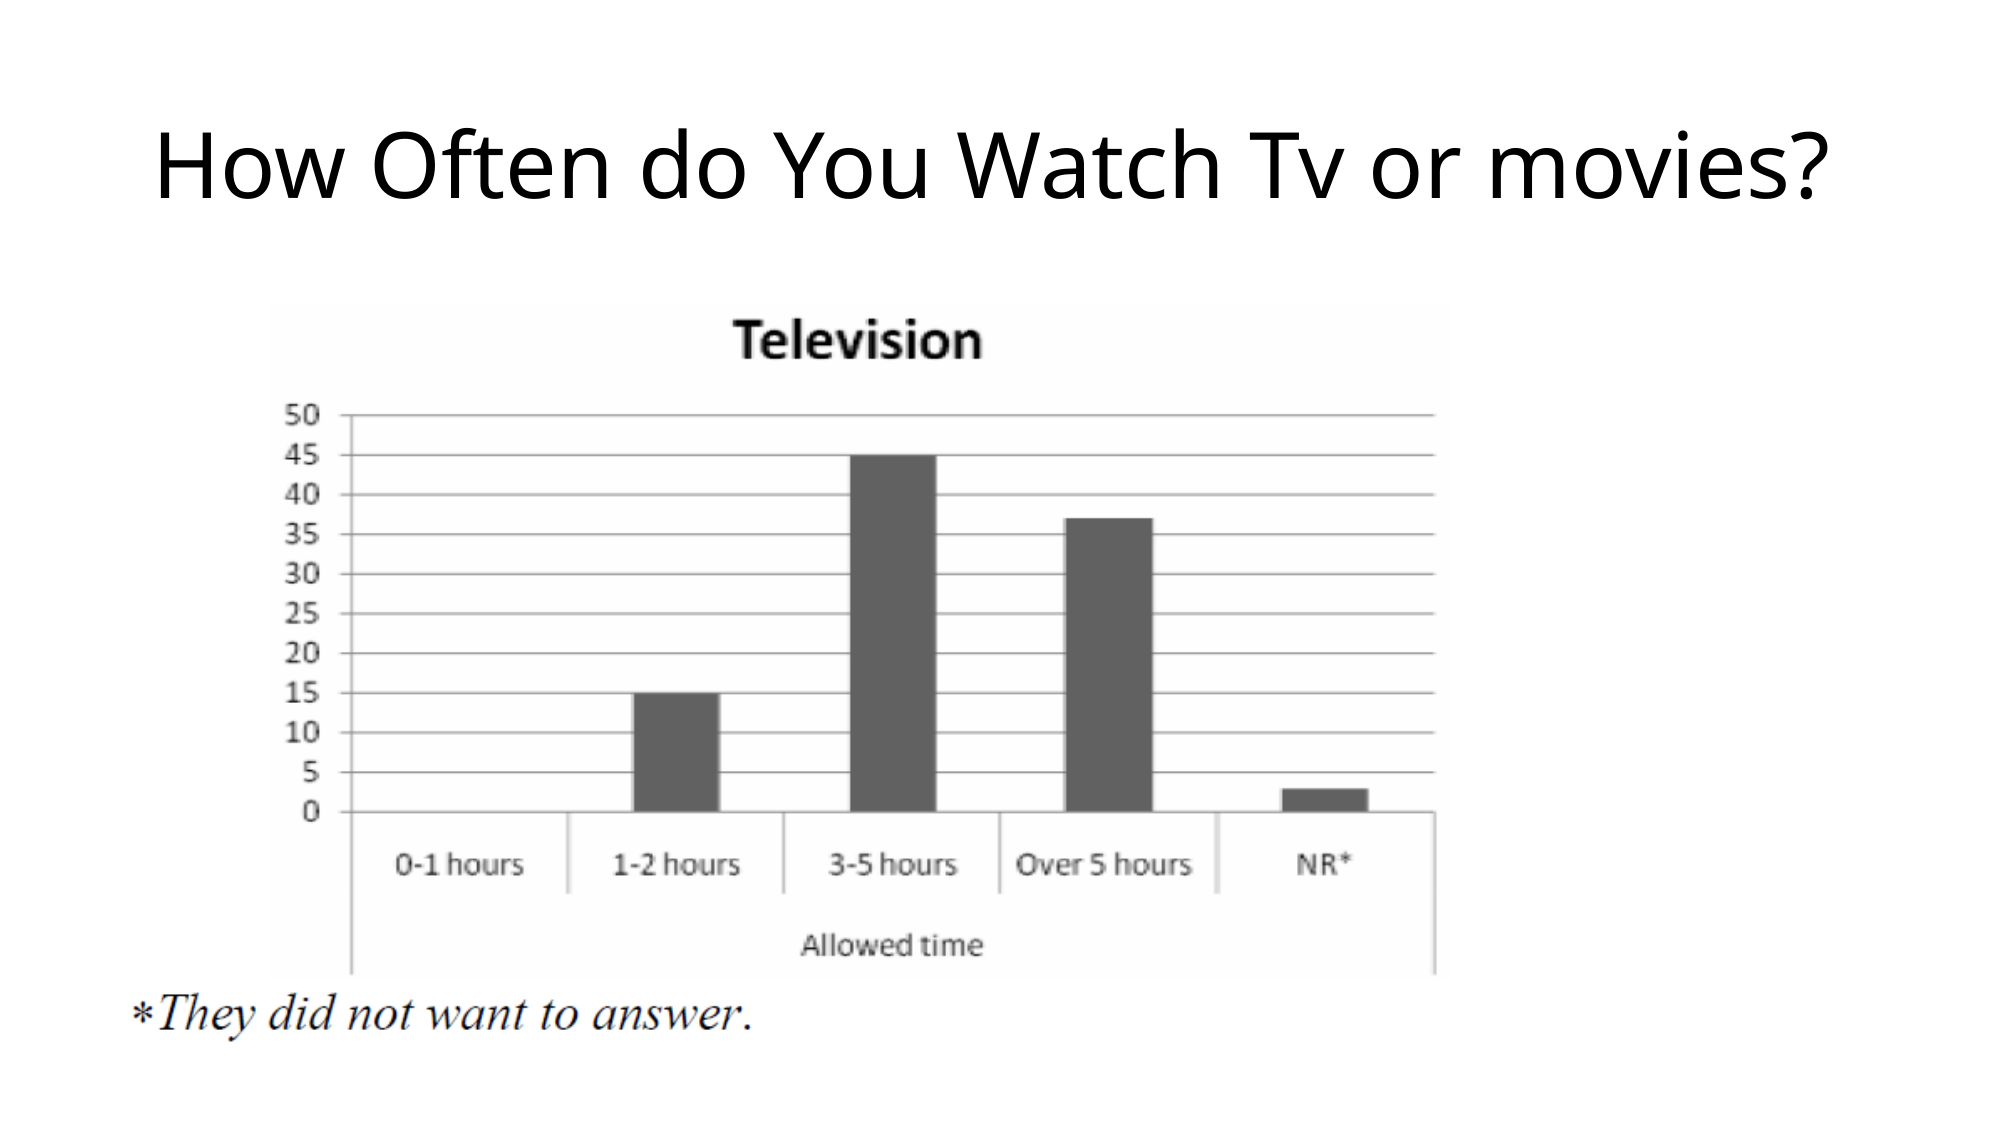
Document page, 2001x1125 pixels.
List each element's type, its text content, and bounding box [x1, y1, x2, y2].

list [110, 304, 1558, 1066]
title How Often do You Watch Tv or movies? [137, 59, 1863, 278]
